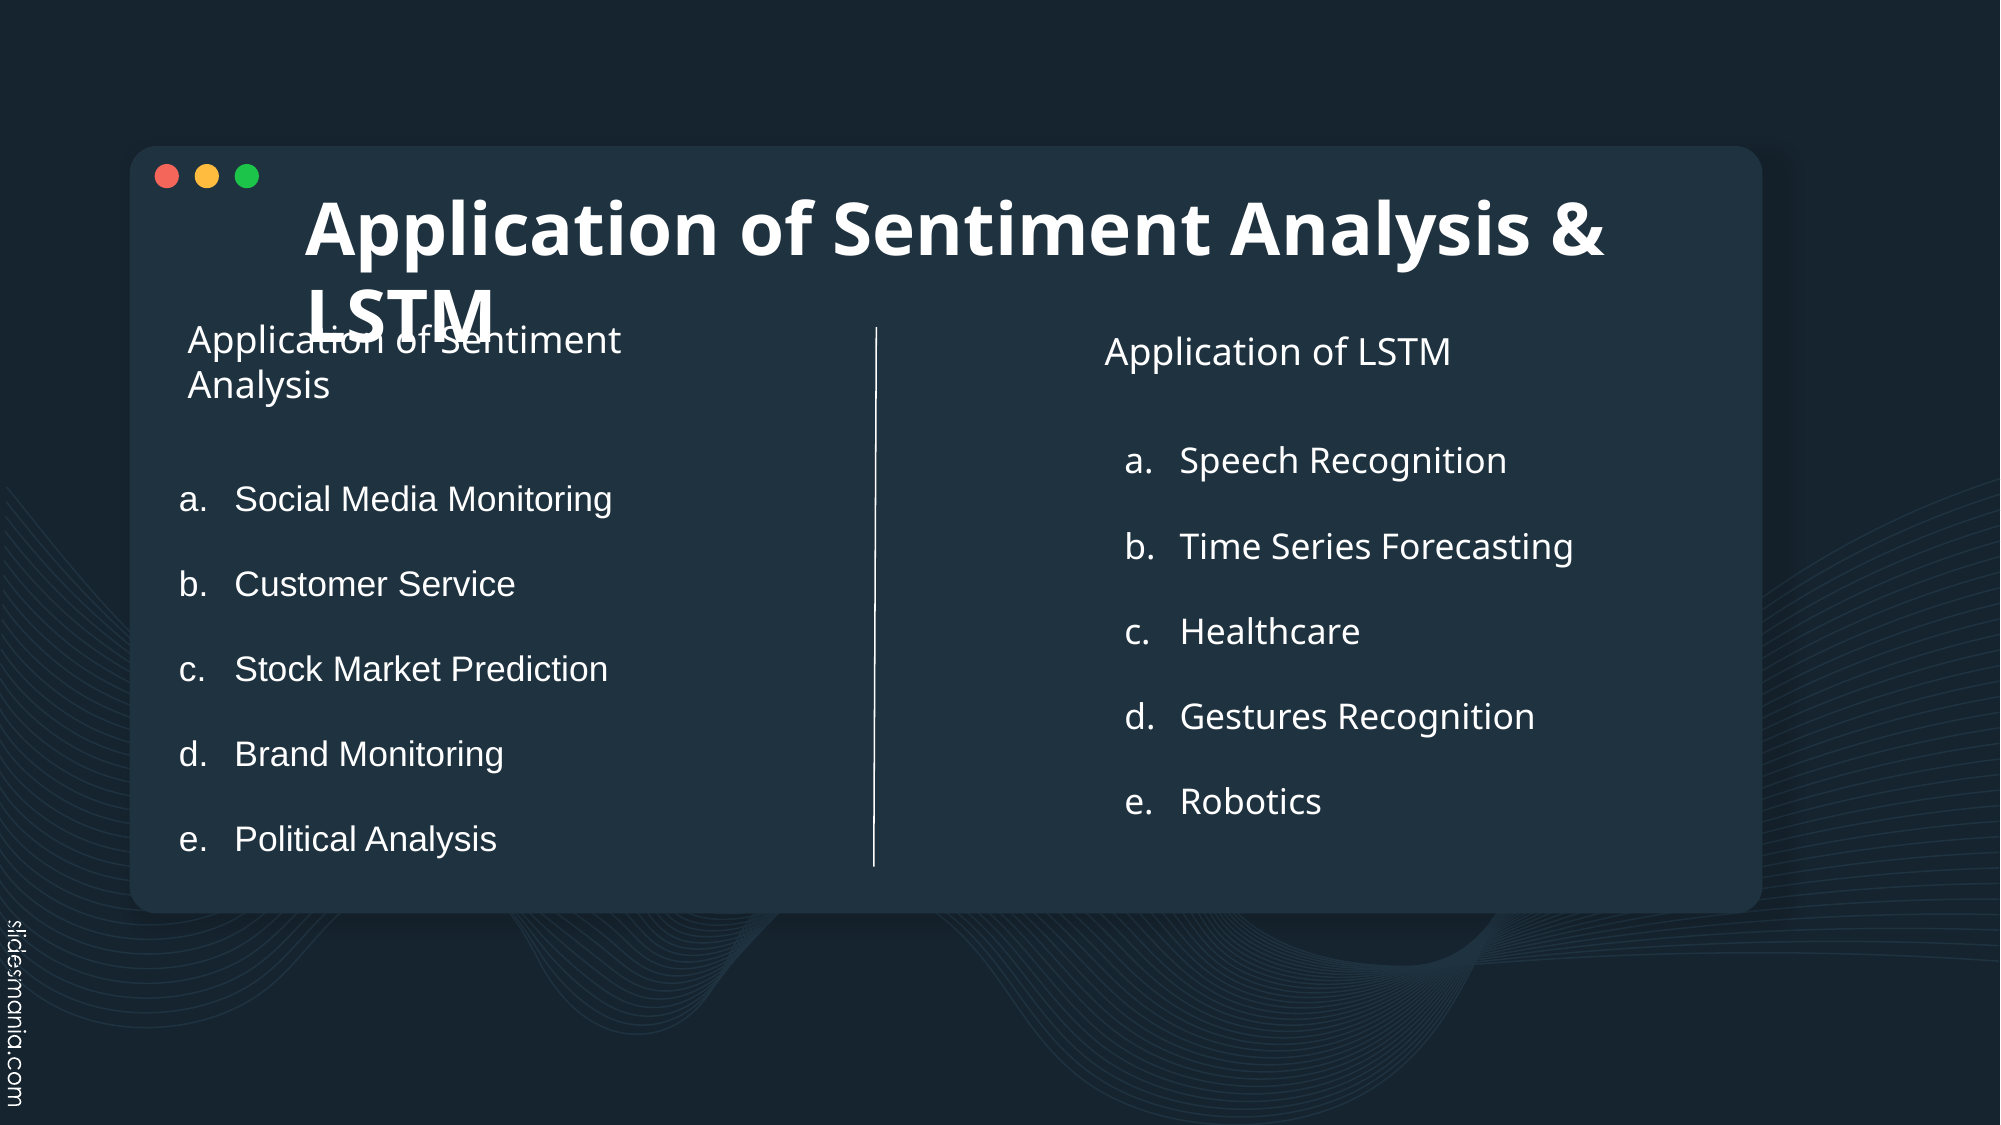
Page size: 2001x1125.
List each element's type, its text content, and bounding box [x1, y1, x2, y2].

text_box Application of LSTM [1089, 313, 1629, 398]
text_box Application of Sentiment Analysis [172, 301, 712, 461]
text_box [873, 326, 877, 867]
text_box Speech Recognition Time Series Forecasting Healthcare Gestures Recognition Robotics [1089, 423, 1629, 822]
title Application of Sentiment Analysis & LSTM [284, 162, 1719, 288]
text_box Social Media Monitoring Customer Service Stock Market Prediction Brand Monitoring Political Analysis [144, 460, 651, 1021]
